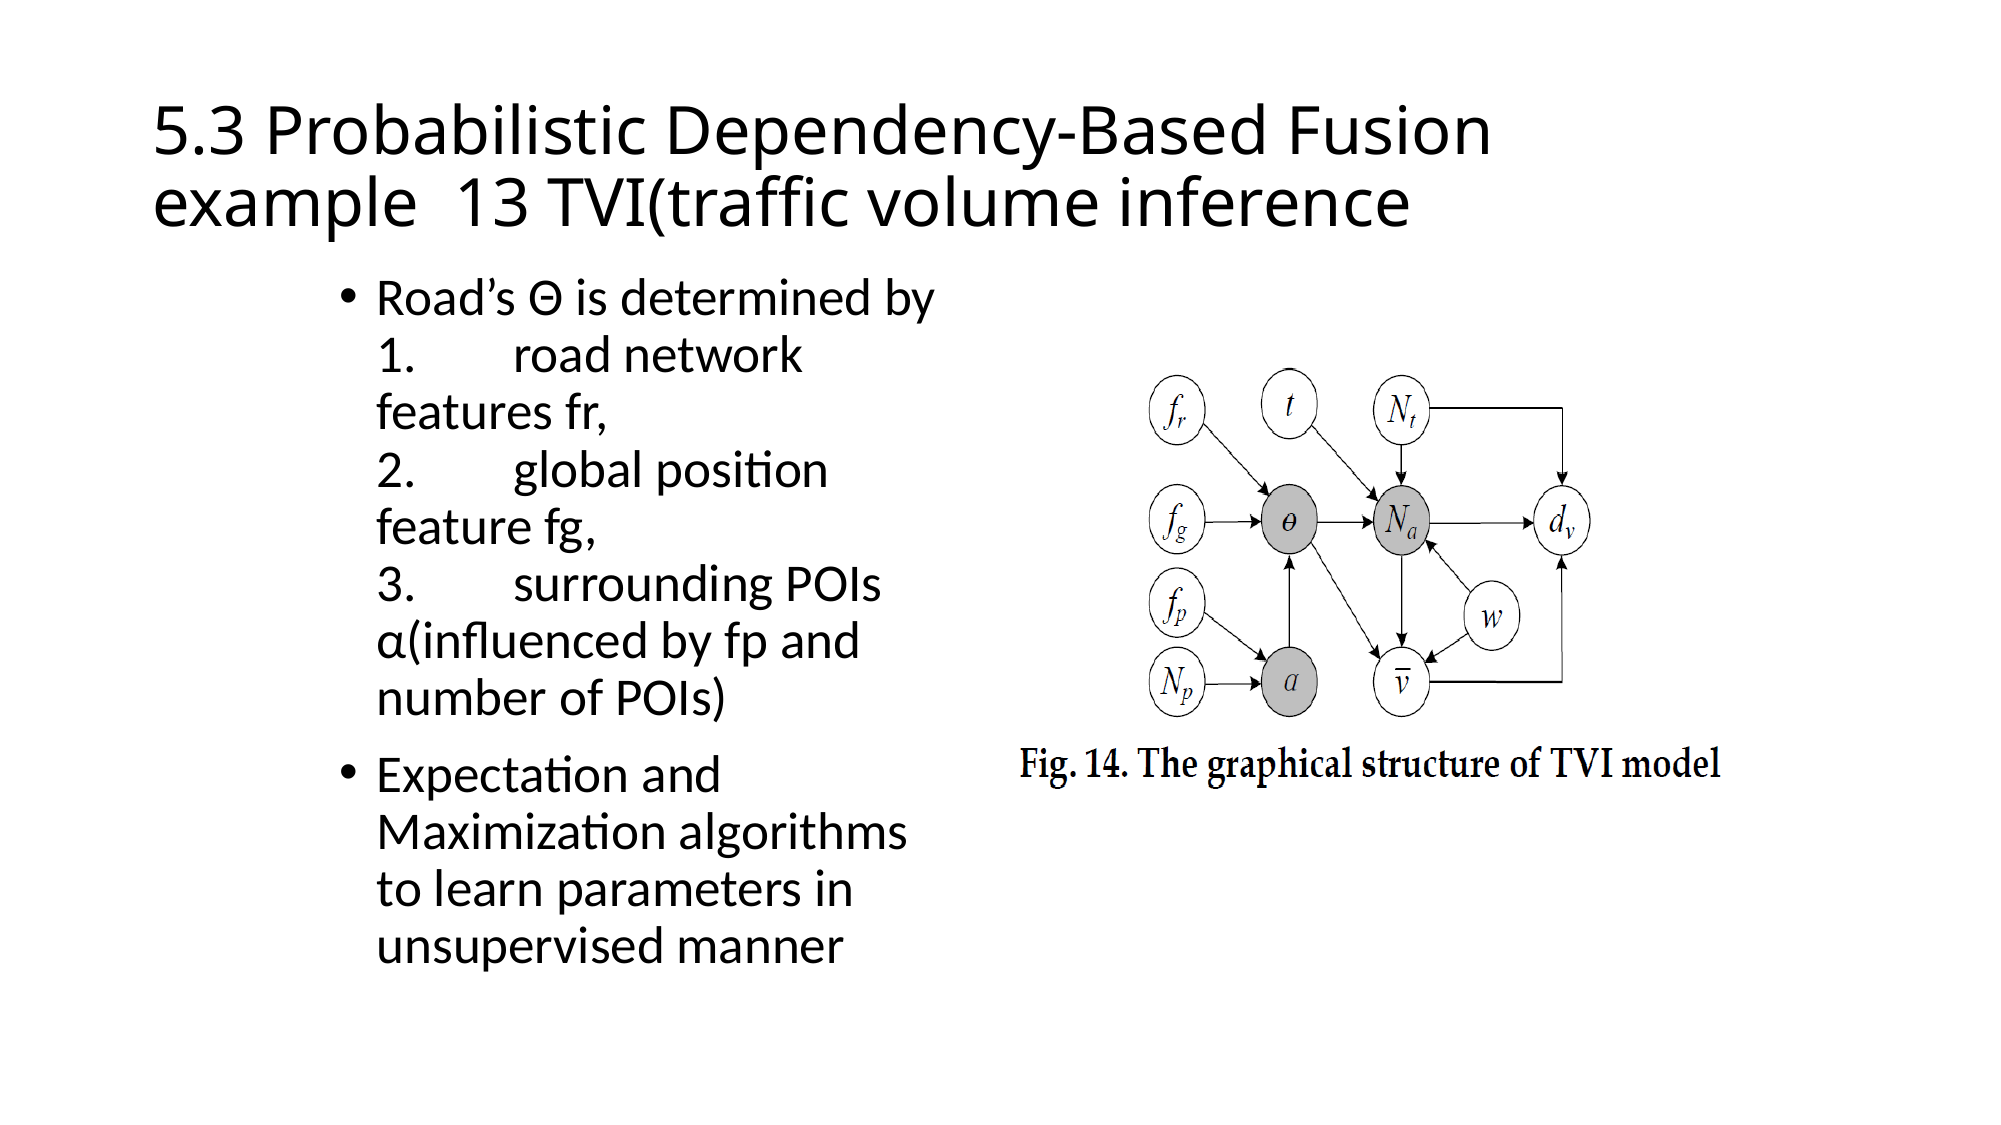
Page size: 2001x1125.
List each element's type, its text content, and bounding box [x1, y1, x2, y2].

title 5.3 Probabilistic Dependency-Based Fusion example 13 TVI(traffic volume inference [137, 59, 1863, 278]
list Road’s Θ is determined by 1. road network features fr, 2. global position feature fg, 3. surrounding POIs α(influenced by fp and number of POIs) Expectation and Maximization algorithms to learn parameters in unsupervised manner [324, 262, 953, 1005]
picture [967, 349, 1750, 807]
